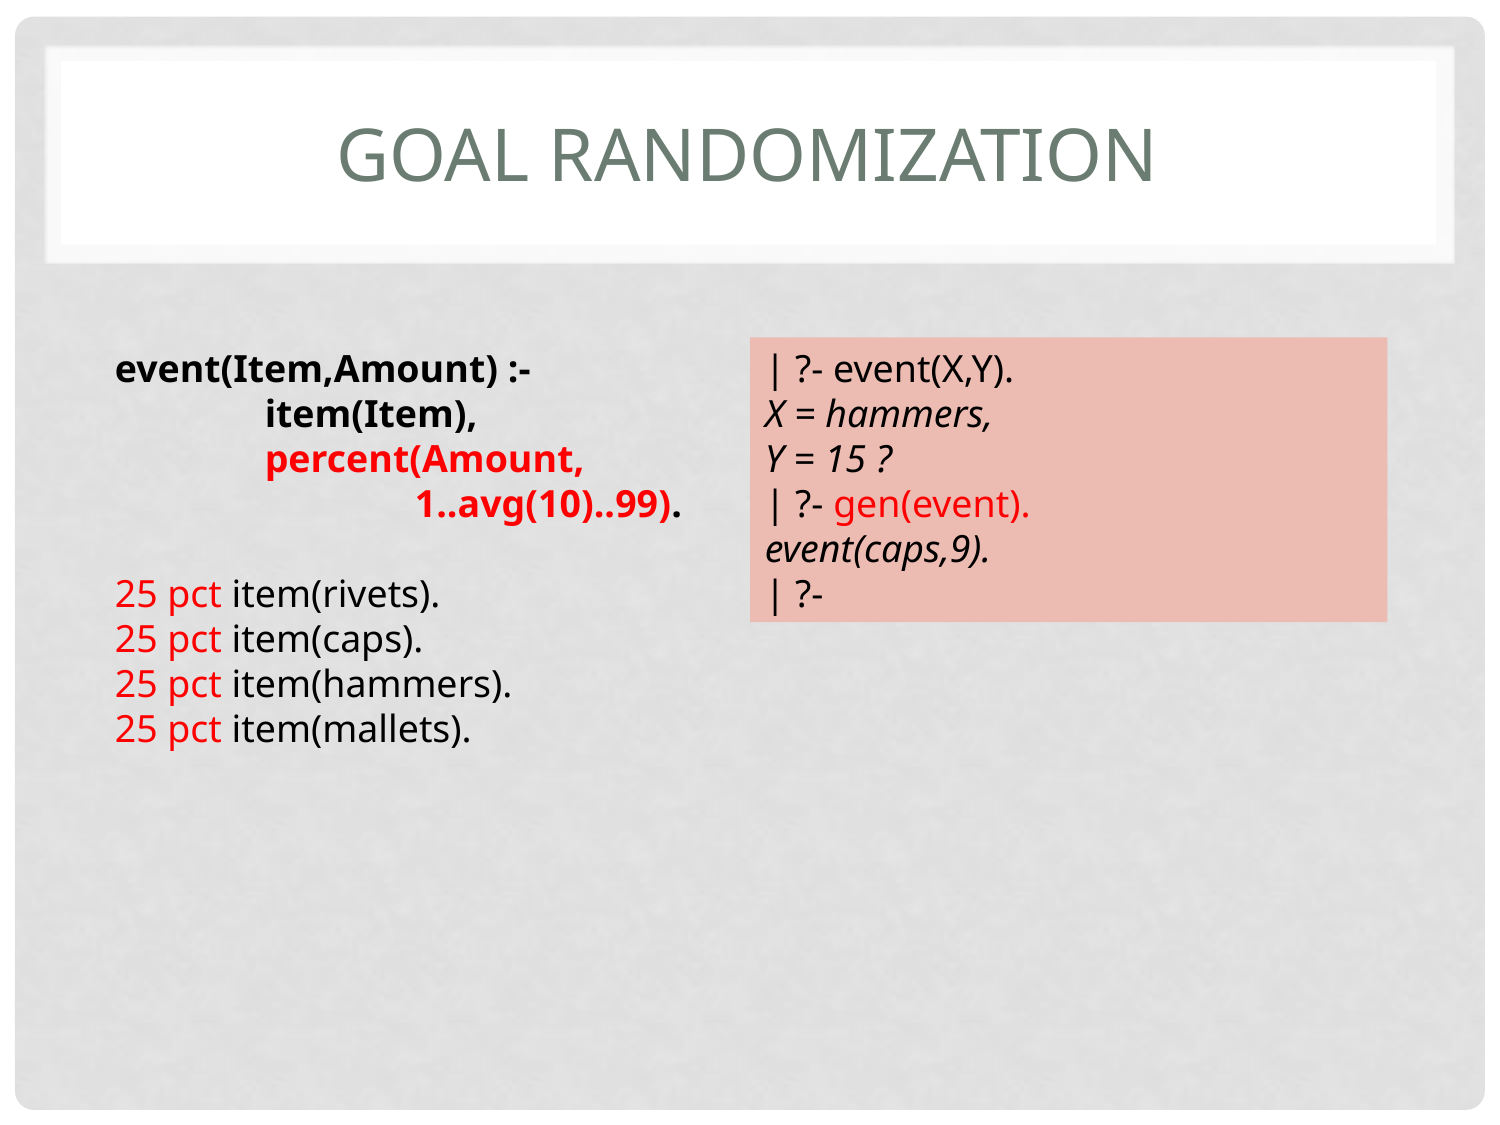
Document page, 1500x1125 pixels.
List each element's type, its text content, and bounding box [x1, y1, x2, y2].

title GOAL Randomization [69, 66, 1425, 238]
text_box event(Item,Amount) :- item(Item), percent(Amount, 1..avg(10)..99). 25 pct item(rivets). 25 pct item(caps). 25 pct item(hammers). 25 pct item(mallets). [99, 337, 738, 758]
text_box | ?- event(X,Y). X = hammers, Y = 15 ? | ?- gen(event). event(caps,9). | ?- [750, 337, 1388, 623]
